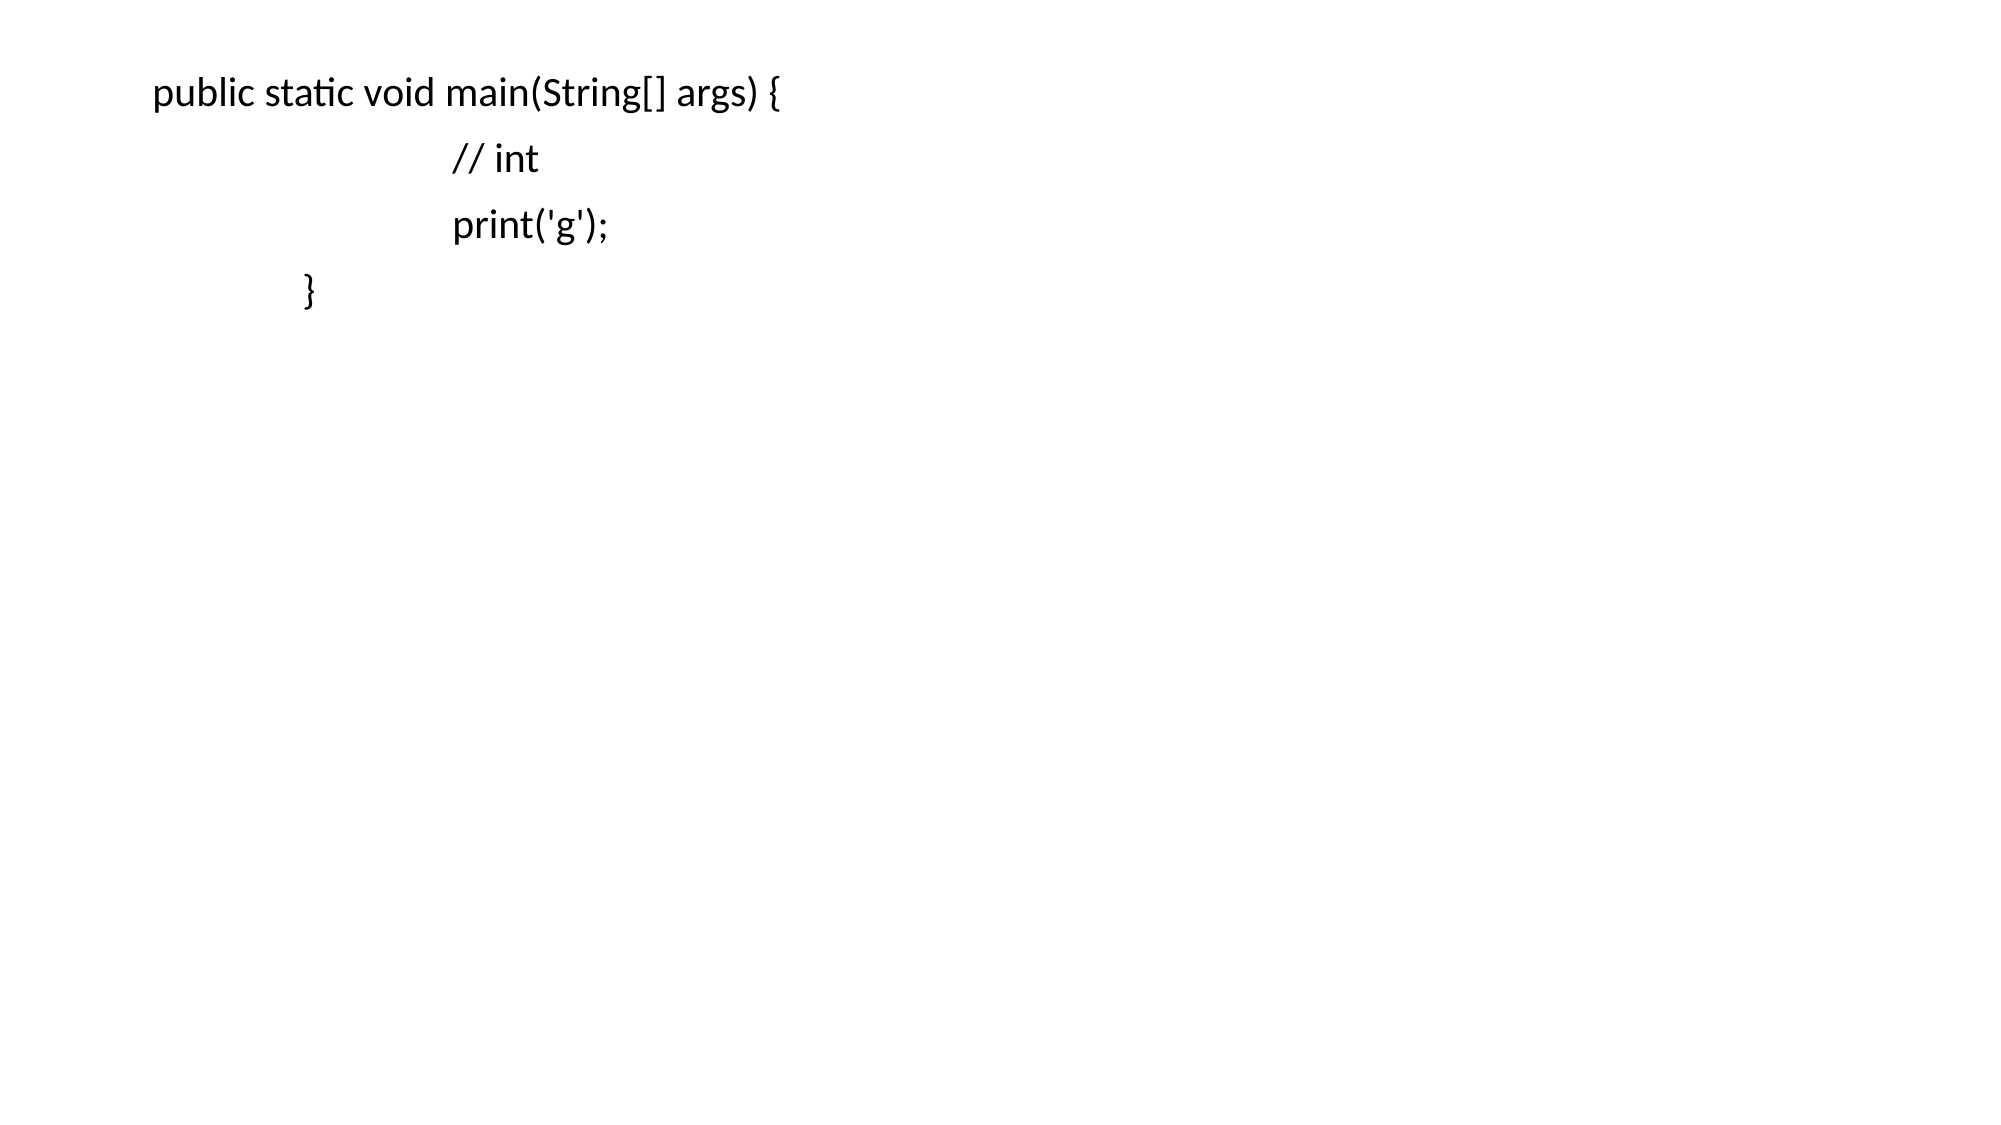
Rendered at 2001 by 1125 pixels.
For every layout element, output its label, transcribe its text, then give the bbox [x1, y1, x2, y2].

list public static void main(String[] args) { // int print('g'); } [137, 63, 1863, 1014]
